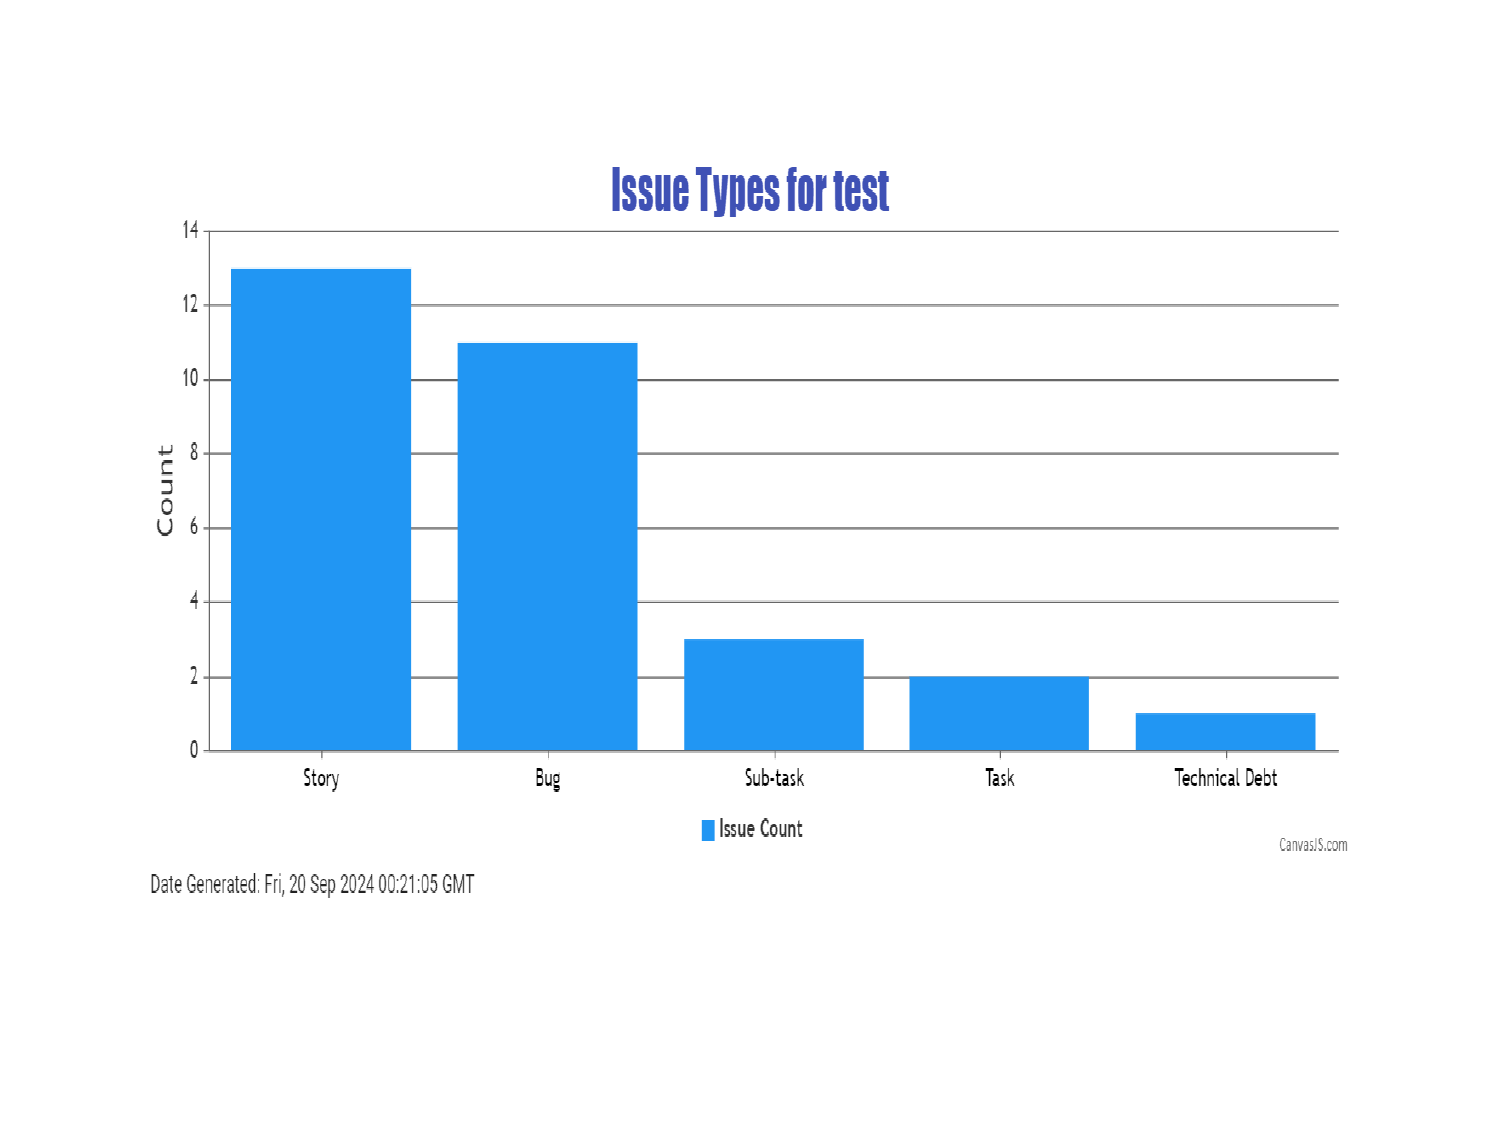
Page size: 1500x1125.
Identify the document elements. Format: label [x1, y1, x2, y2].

picture [149, 149, 1351, 901]
